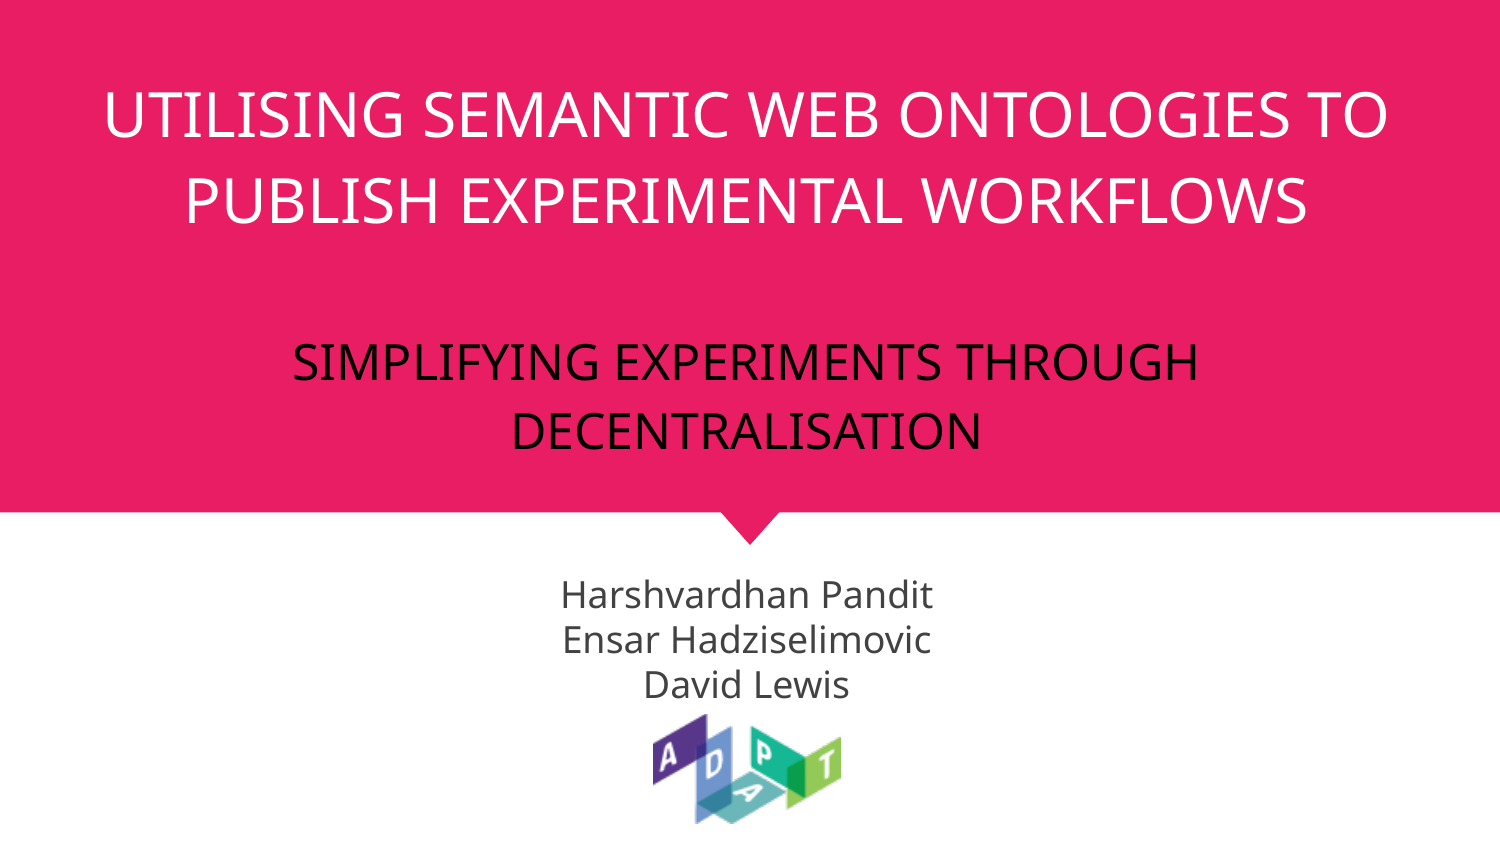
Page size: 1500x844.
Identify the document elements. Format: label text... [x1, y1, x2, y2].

picture [652, 714, 841, 824]
subtitle Harshvardhan Pandit Ensar Hadziselimovic David Lewis [67, 557, 1427, 765]
title UTILISING SEMANTIC WEB ONTOLOGIES TO PUBLISH EXPERIMENTAL WORKFLOWS SIMPLIFYING EXPERIMENTS THROUGH DECENTRALISATION [67, 50, 1427, 475]
